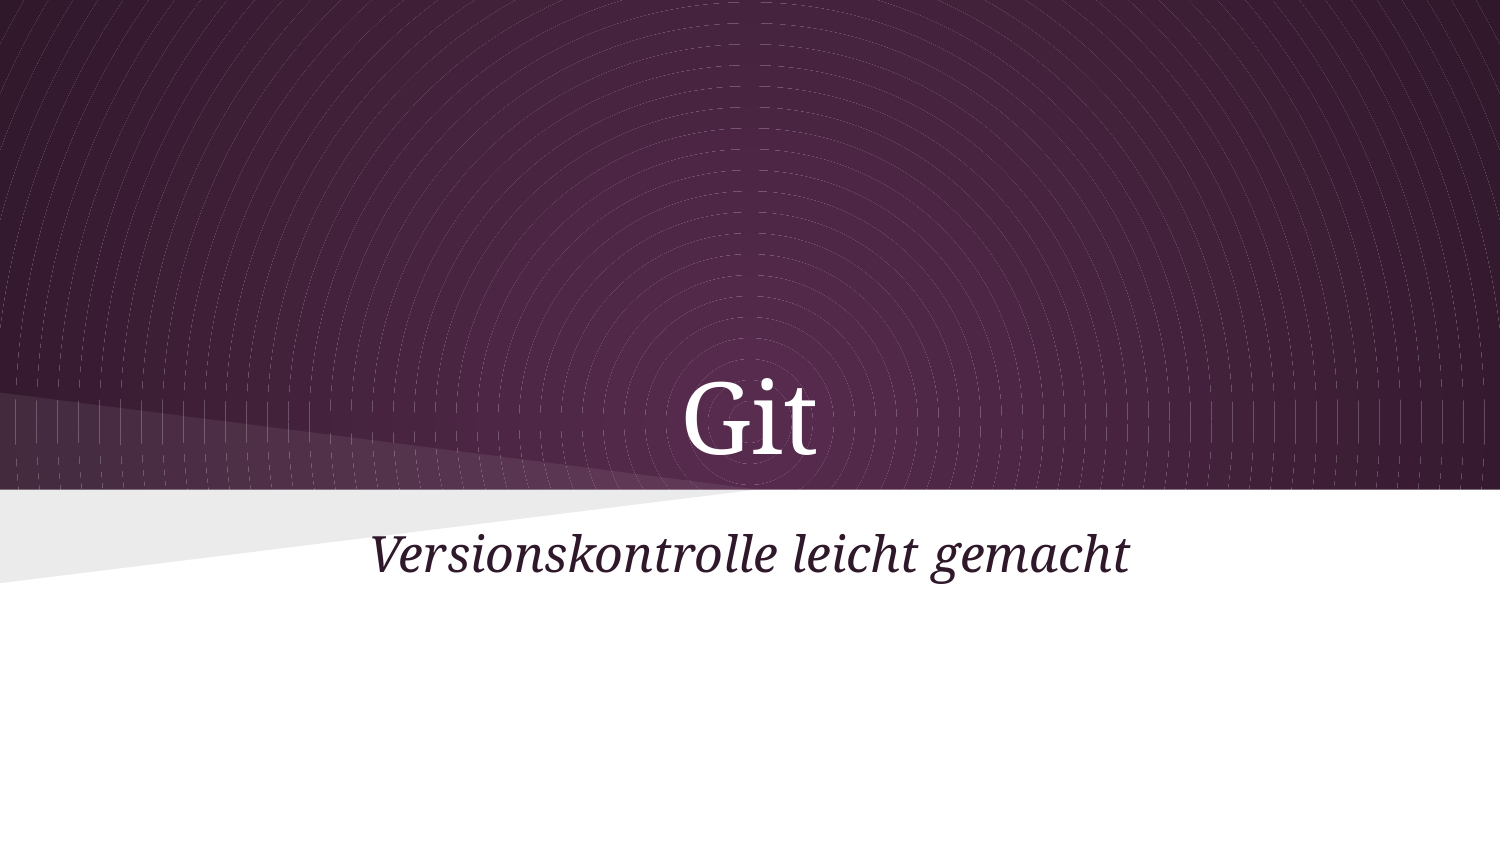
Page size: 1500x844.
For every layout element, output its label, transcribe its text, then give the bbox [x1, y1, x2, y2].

title Git [112, 286, 1388, 490]
subtitle Versionskontrolle leicht gemacht [112, 507, 1388, 617]
